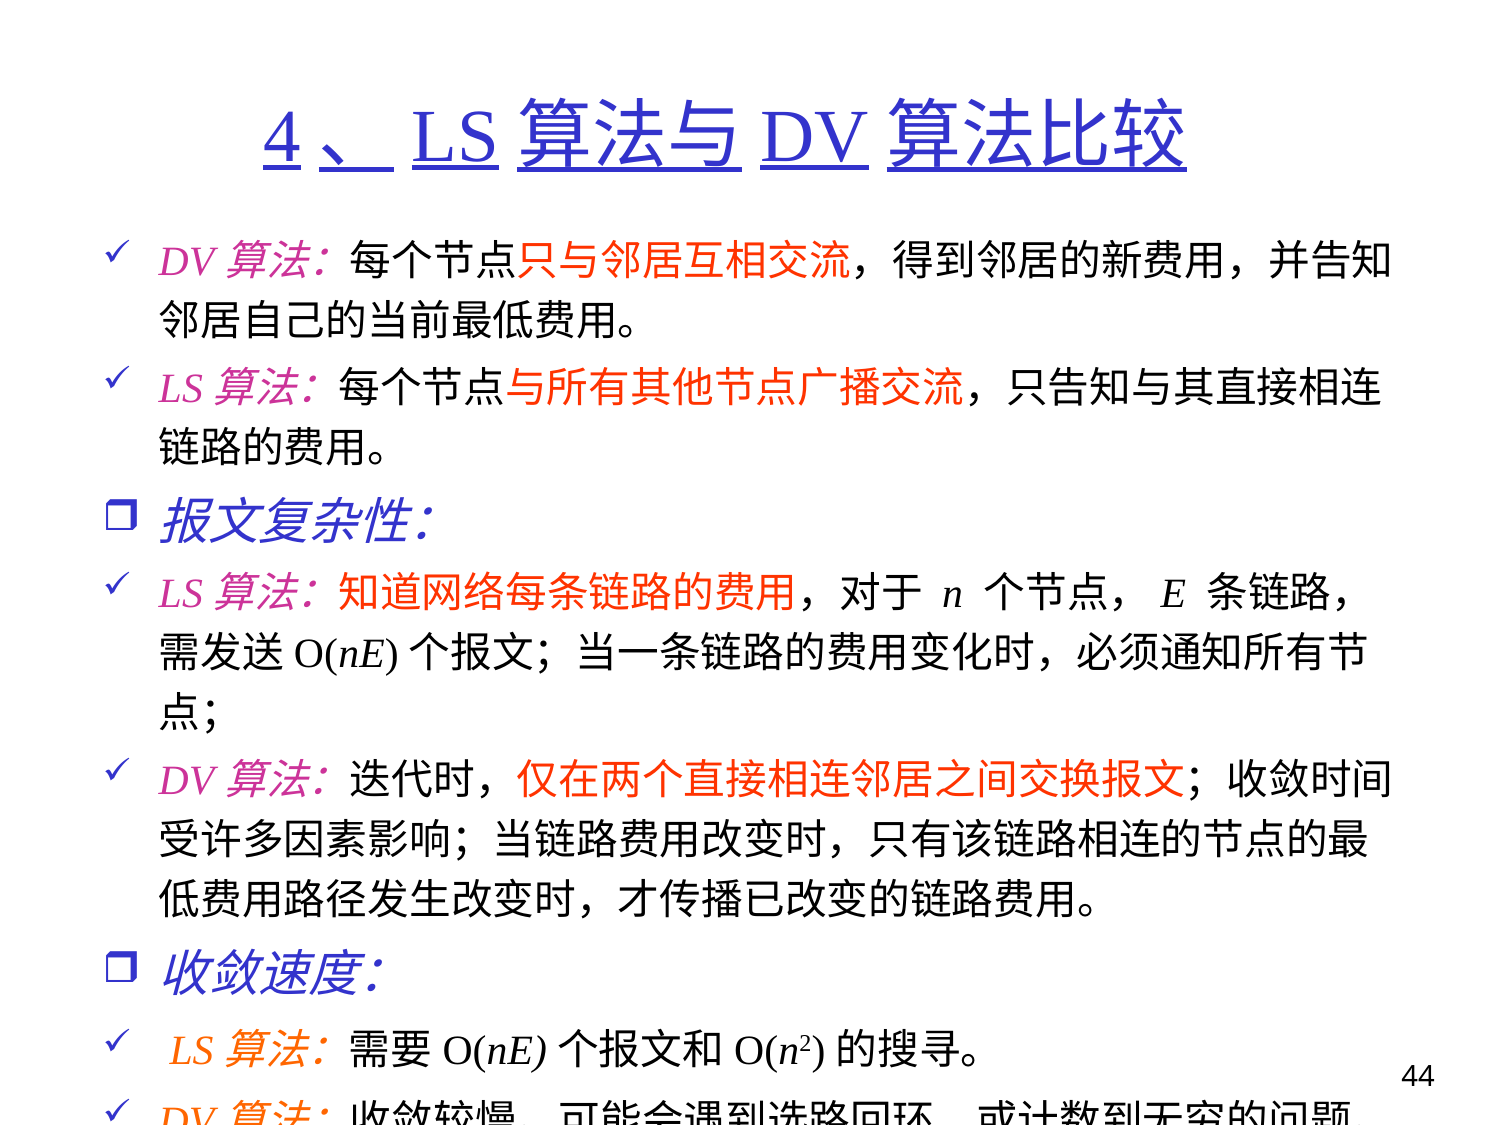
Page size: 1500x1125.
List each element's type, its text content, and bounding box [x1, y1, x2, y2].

list DV算法：每个节点只与邻居互相交流，得到邻居的新费用，并告知邻居自己的当前最低费用。 LS算法：每个节点与所有其他节点广播交流，只告知与其直接相连链路的费用。 报文复杂性： LS算法：知道网络每条链路的费用，对于 n 个节点，E 条链路，需发送O(nE)个报文；当一条链路的费用变化时，必须通知所有节点； DV算法：迭代时，仅在两个直接相连邻居之间交换报文；收敛时间受许多因素影响；当链路费用改变时，只有该链路相连的节点的最低费用路径发生改变时，才传播已改变的链路费用。 收敛速度： LS算法：需要O(nE)个报文和O(n2)的搜寻。 DV算法：收敛较慢。可能会遇到选路回环，或计数到无穷的问题。 [87, 216, 1419, 1084]
title 4、LS算法与DV算法比较 [87, 37, 1363, 216]
slide_number 44 [1339, 1050, 1450, 1125]
